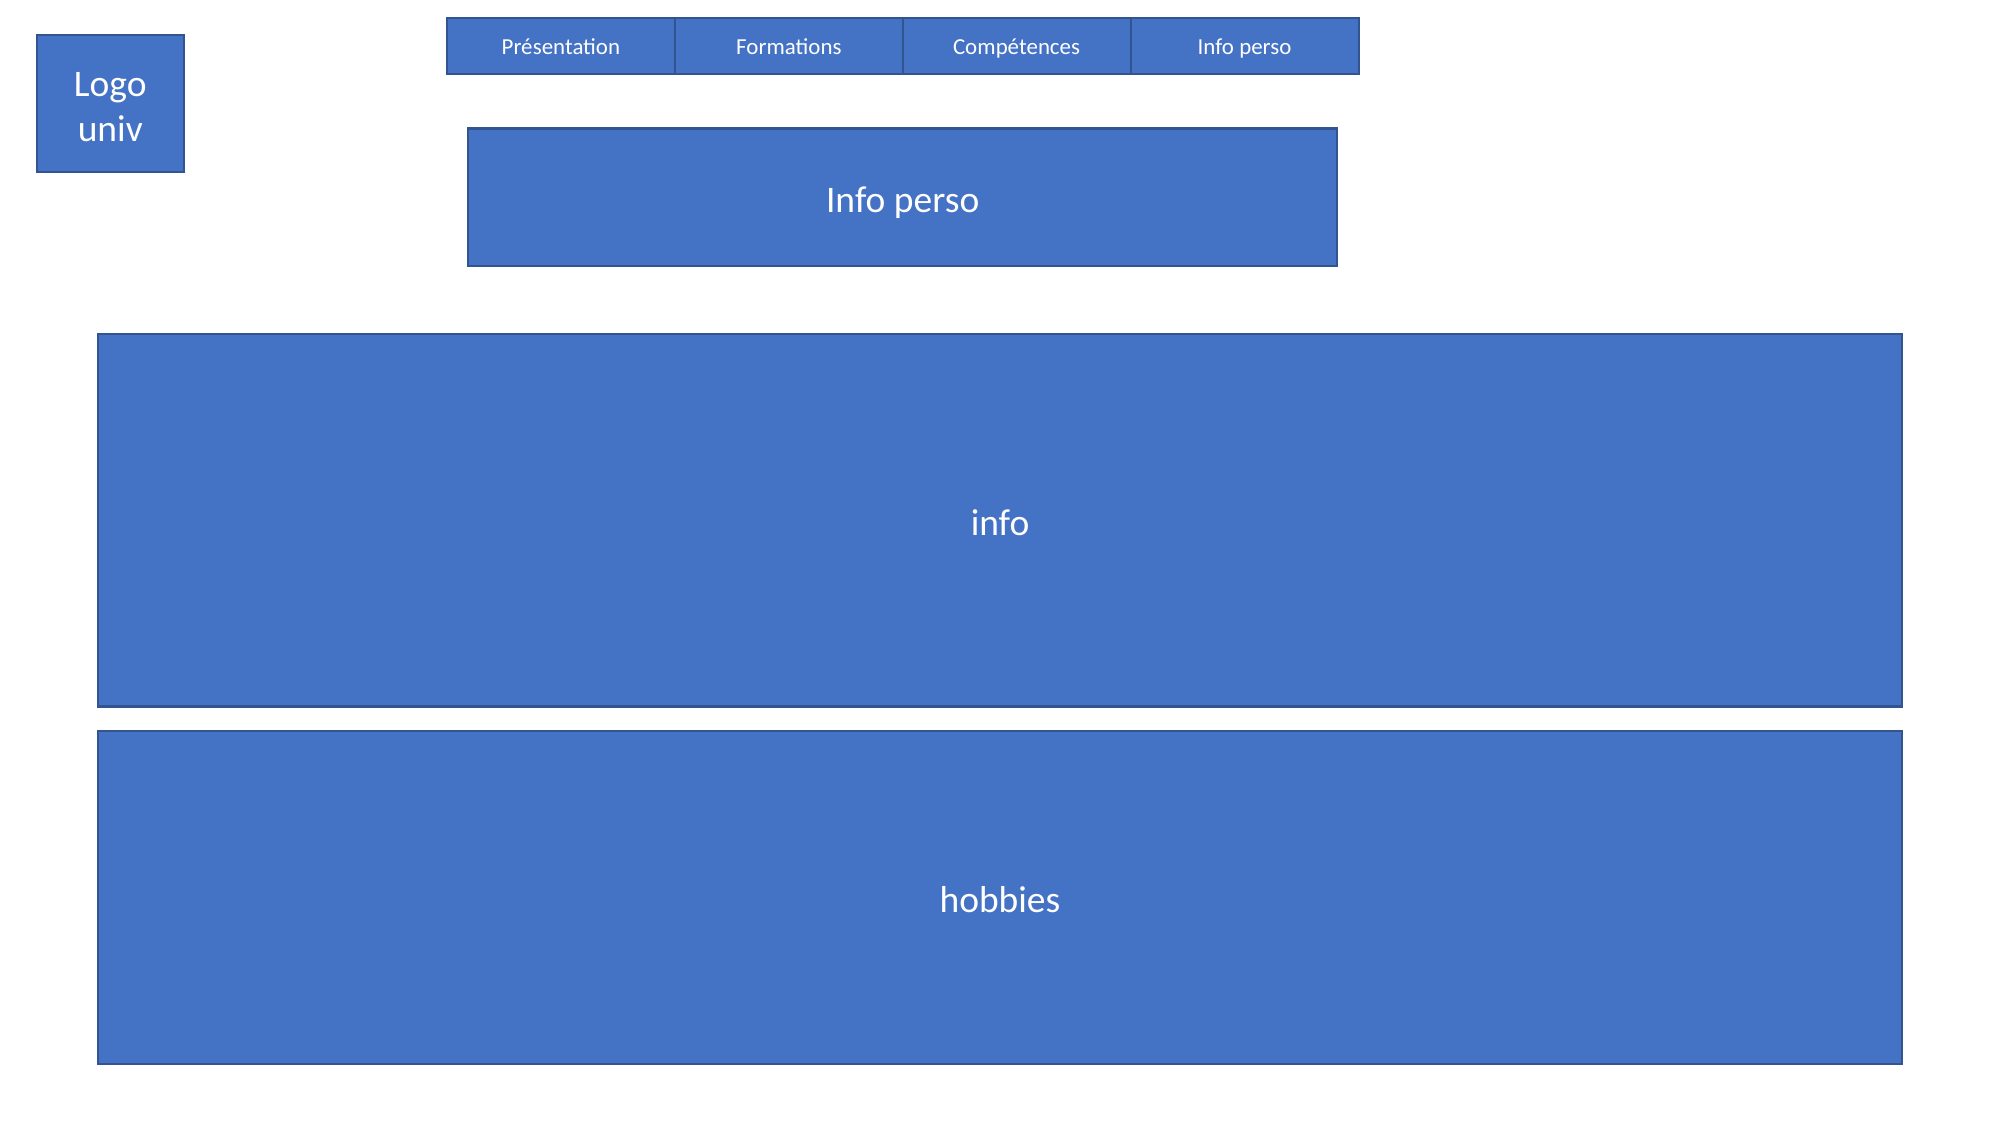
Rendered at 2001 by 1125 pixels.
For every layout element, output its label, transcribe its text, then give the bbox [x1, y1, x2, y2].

text_box Compétences [902, 17, 1130, 75]
text_box hobbies [97, 730, 1903, 1065]
text_box Logo univ [36, 34, 185, 173]
text_box info [97, 333, 1903, 708]
text_box Présentation [446, 17, 674, 75]
text_box Info perso [1130, 17, 1360, 75]
text_box Formations [674, 17, 902, 75]
text_box Info perso [467, 127, 1338, 267]
